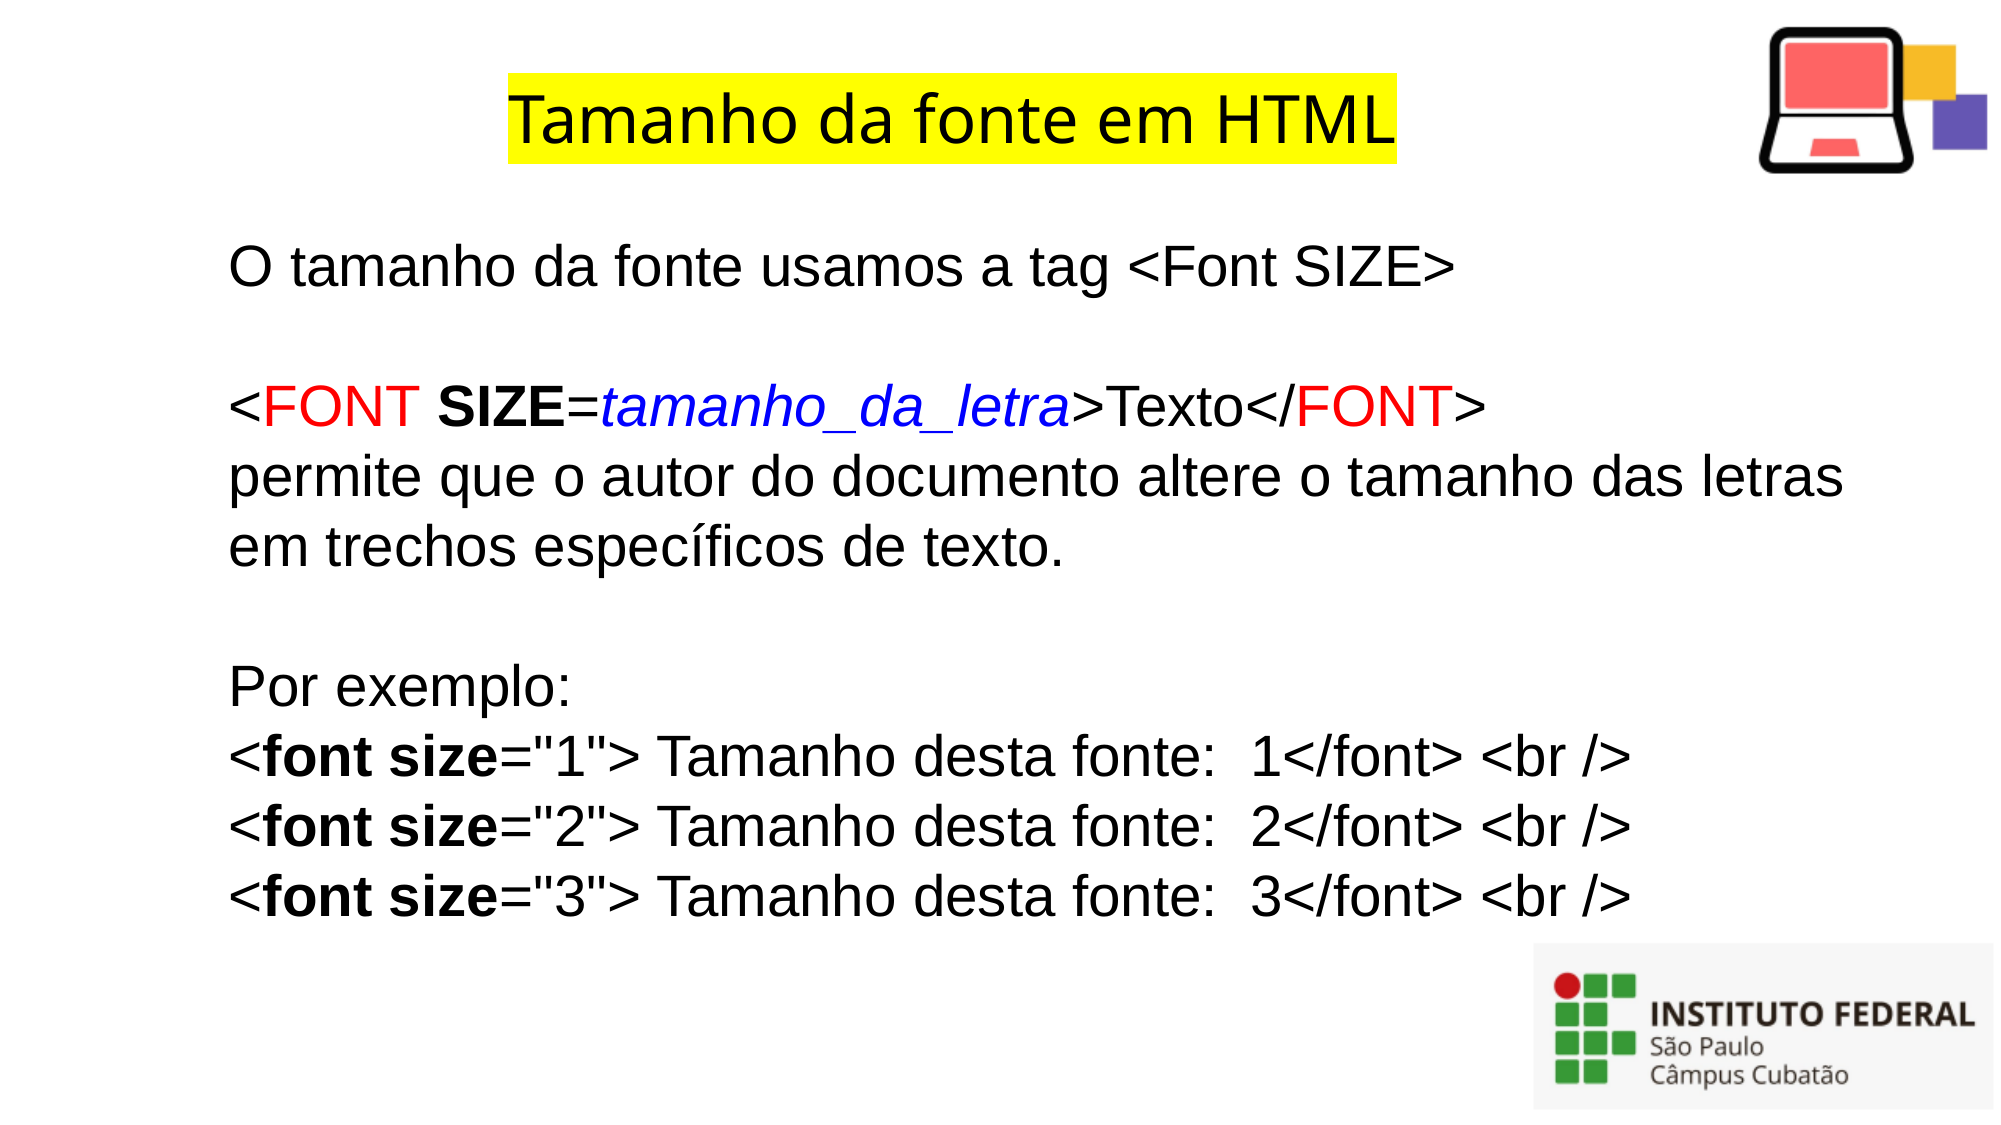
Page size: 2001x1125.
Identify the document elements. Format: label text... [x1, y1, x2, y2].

text_box O tamanho da fonte usamos a tag <Font SIZE> <FONT SIZE=tamanho_da_letra>Texto</FONT> permite que o autor do documento altere o tamanho das letras em trechos específicos de texto. Por exemplo: <font size="1"> Tamanho desta fonte: 1</font> <br /> <font size="2"> Tamanho desta fonte: 2</font> <br /> <font size="3"> Tamanho desta fonte: 3</font> <br /> [213, 220, 1939, 936]
text_box Tamanho da fonte em HTML [508, 8, 2000, 226]
picture [1727, 0, 2000, 199]
picture [1523, 930, 2000, 1119]
